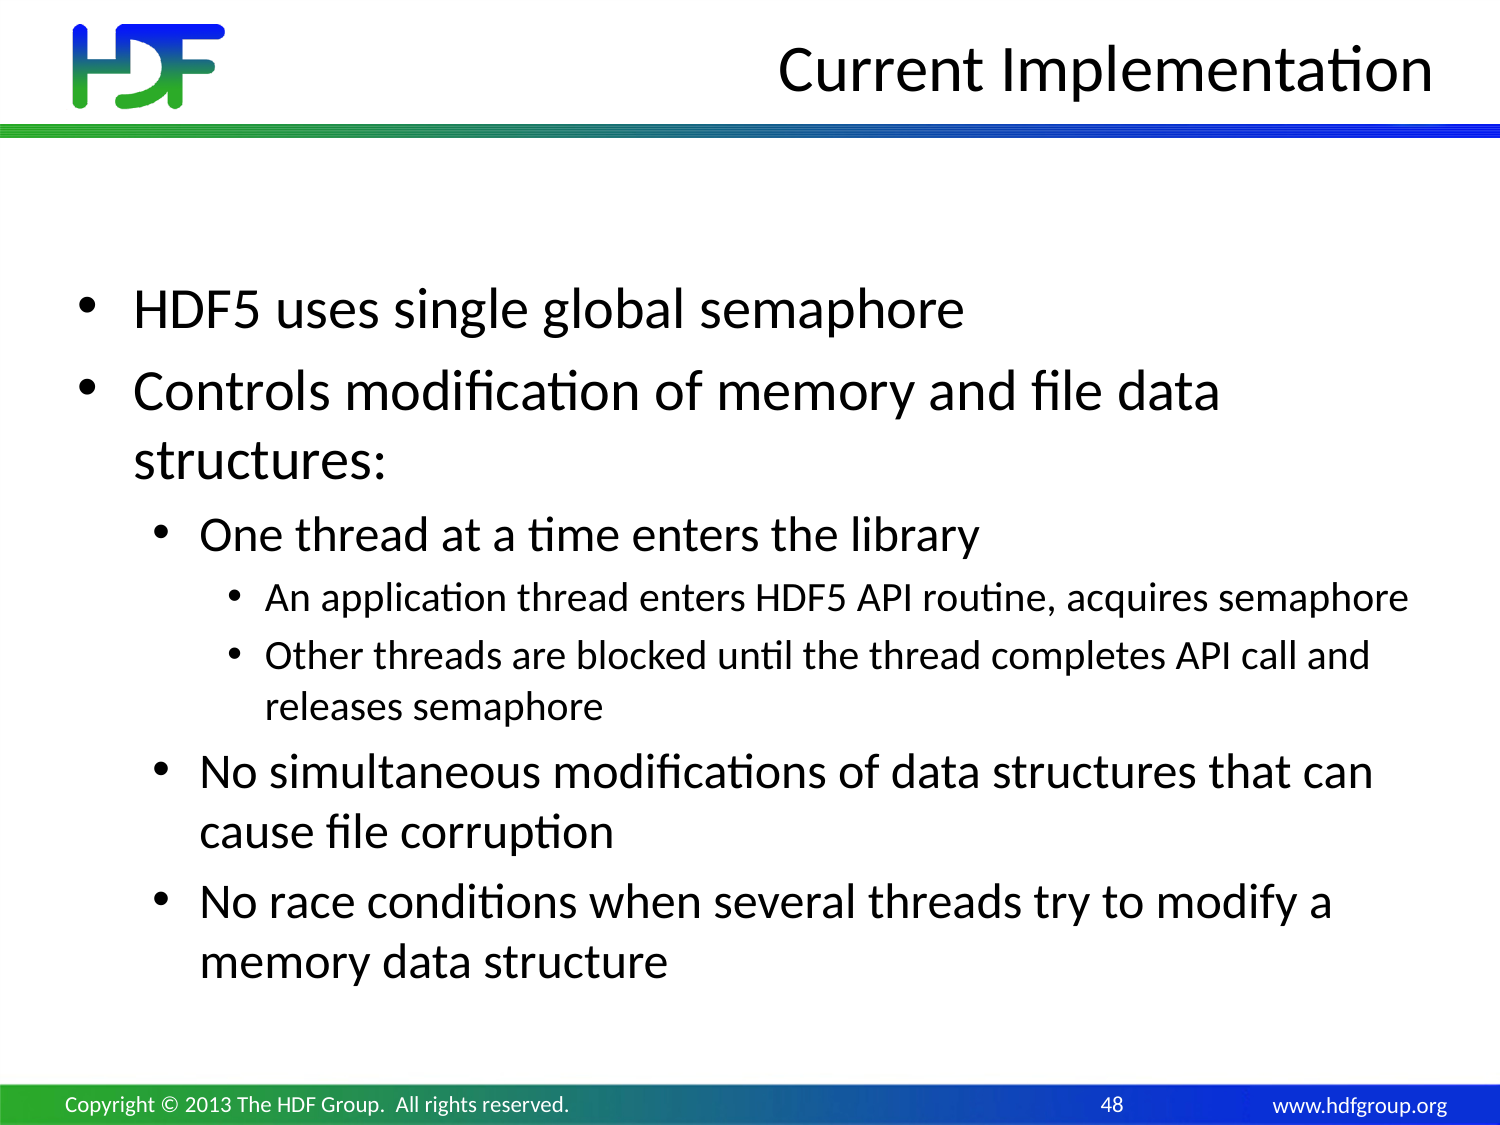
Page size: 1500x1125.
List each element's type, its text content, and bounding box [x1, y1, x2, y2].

list HDF5 uses single global semaphore Controls modification of memory and file data structures: One thread at a time enters the library An application thread enters HDF5 API routine, acquires semaphore Other threads are blocked until the thread completes API call and releases semaphore No simultaneous modifications of data structures that can cause file corruption No race conditions when several threads try to modify a memory data structure [62, 262, 1438, 1013]
picture [0, 0, 1500, 1125]
title Current Implementation [187, 24, 1451, 113]
slide_number 48 [1049, 1087, 1176, 1125]
slide_number Copyright © 2013 The HDF Group. All rights reserved. [49, 1087, 751, 1125]
